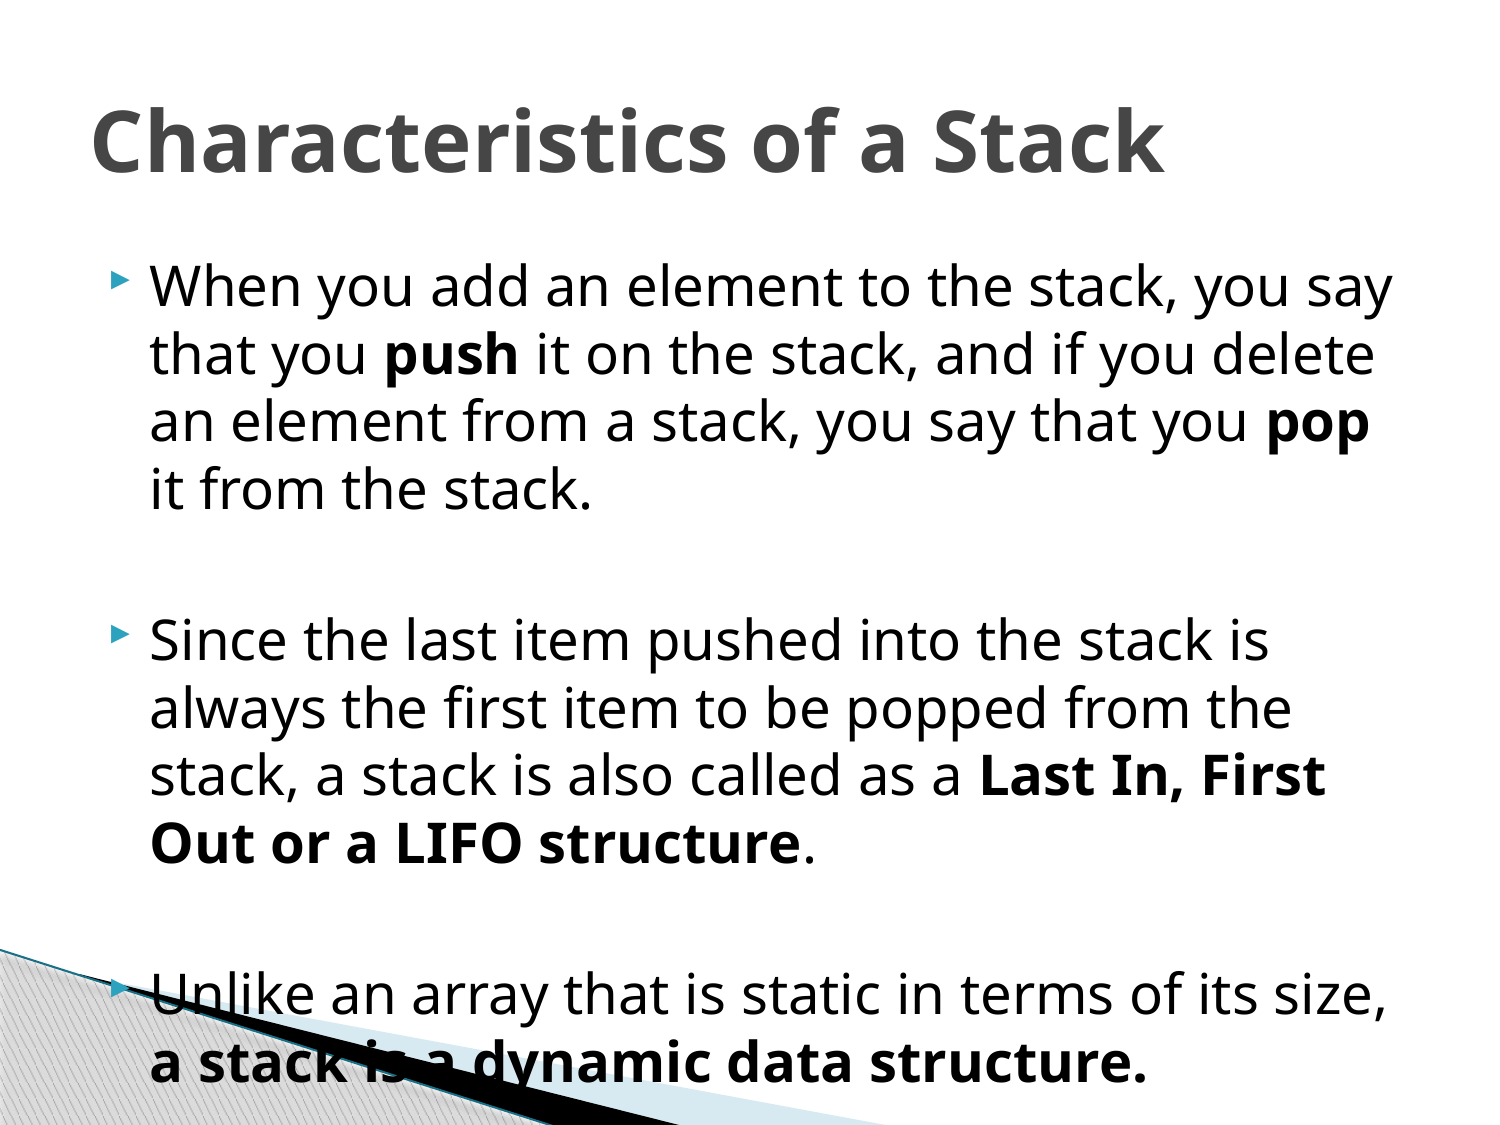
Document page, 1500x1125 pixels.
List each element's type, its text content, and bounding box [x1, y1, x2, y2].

list When you add an element to the stack, you say that you push it on the stack, and if you delete an element from a stack, you say that you pop it from the stack. Since the last item pushed into the stack is always the first item to be popped from the stack, a stack is also called as a Last In, First Out or a LIFO structure. Unlike an array that is static in terms of its size, a stack is a dynamic data structure. [74, 242, 1426, 986]
title Characteristics of a Stack [75, 45, 1425, 233]
